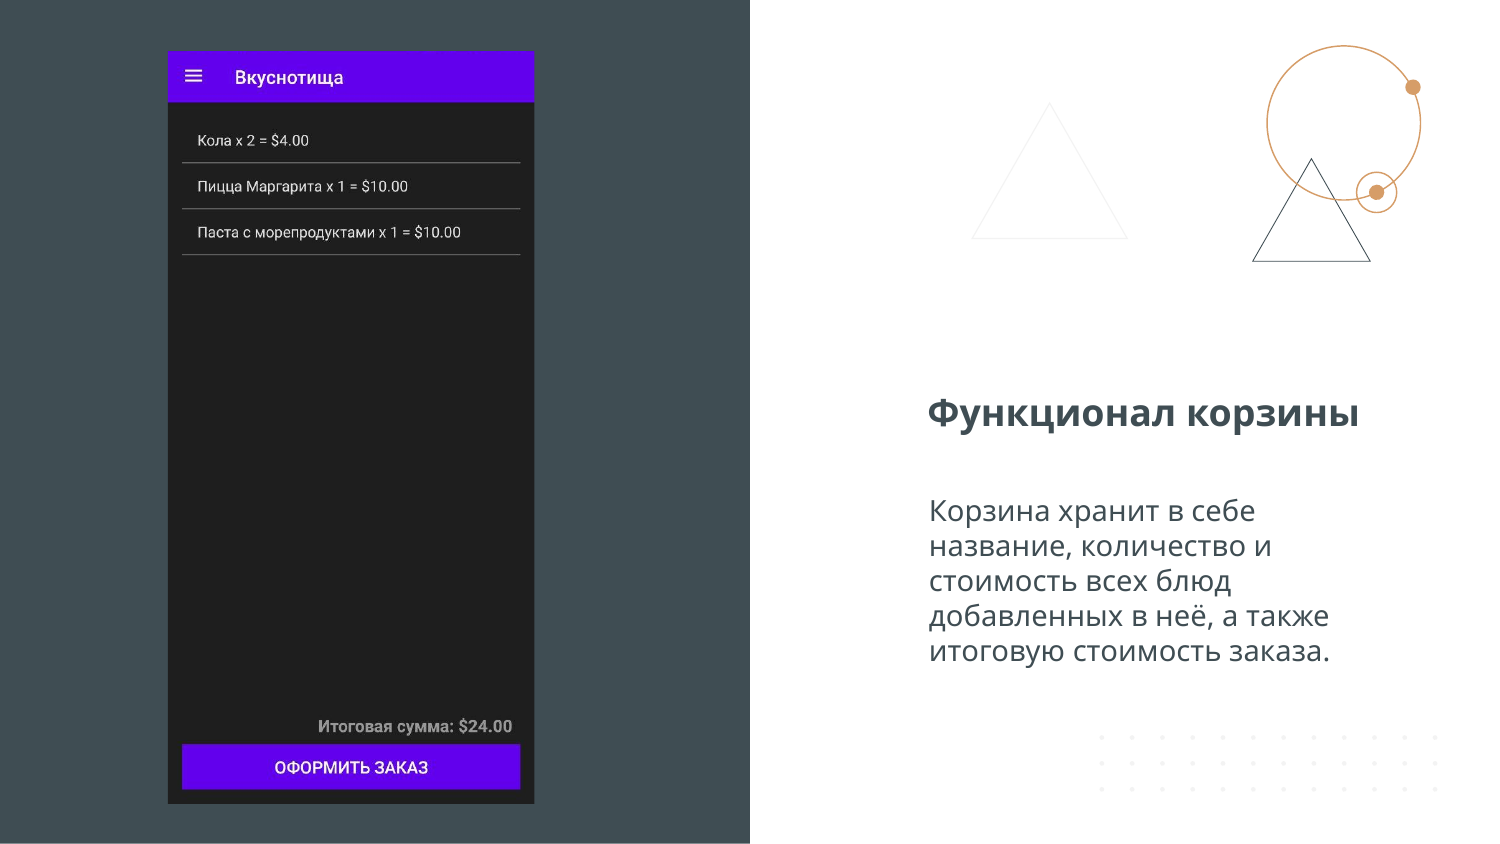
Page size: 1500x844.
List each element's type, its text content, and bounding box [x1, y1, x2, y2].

subtitle Корзина хранит в себе название, количество и стоимость всех блюд добавленных в неё, а также итоговую стоимость заказа. [913, 490, 1380, 670]
picture [167, 51, 535, 804]
title Функционал корзины [912, 373, 1382, 451]
